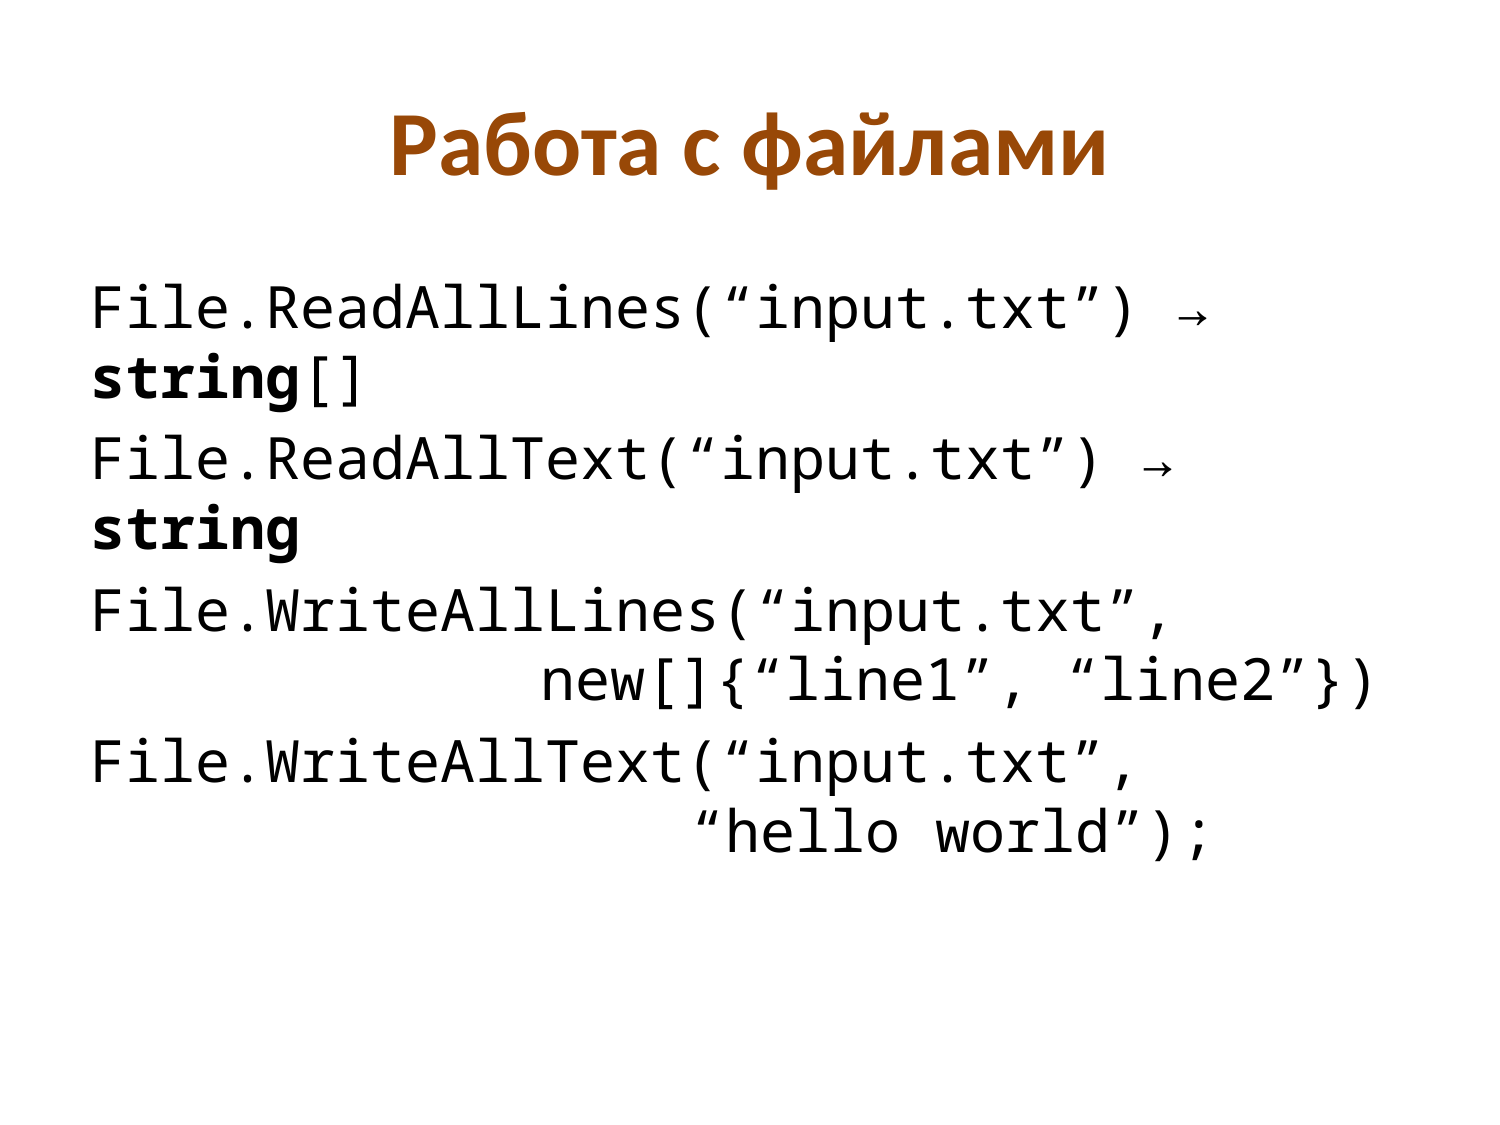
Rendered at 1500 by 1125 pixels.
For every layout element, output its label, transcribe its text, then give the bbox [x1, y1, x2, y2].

title Работа с файлами [75, 45, 1425, 233]
list File.ReadAllLines(“input.txt”) → string[] File.ReadAllText(“input.txt”) → string File.WriteAllLines(“input.txt”, new[]{“line1”, “line2”}) File.WriteAllText(“input.txt”, “hello world”); [75, 262, 1425, 1005]
